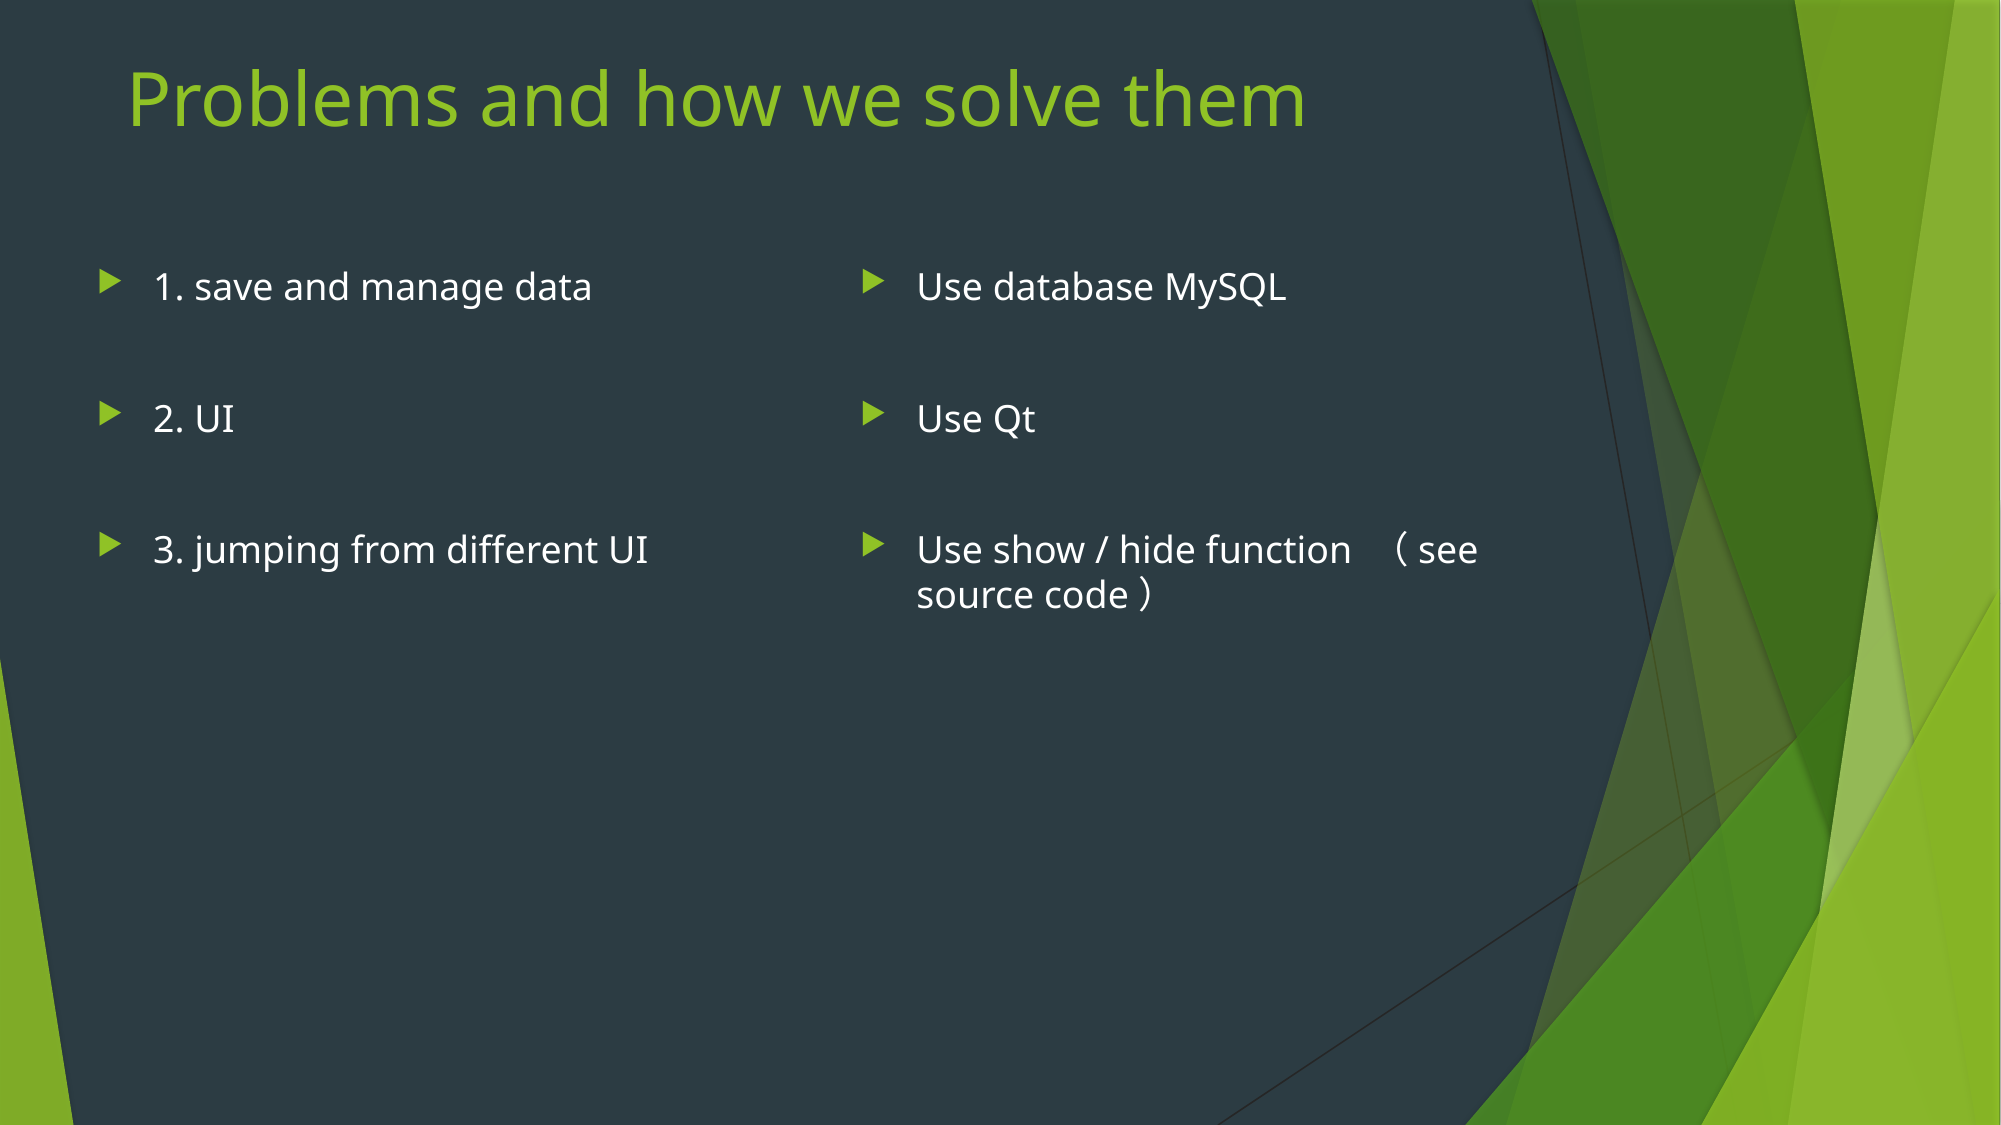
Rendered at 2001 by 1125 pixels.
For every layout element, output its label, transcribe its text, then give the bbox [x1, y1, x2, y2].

list 1. save and manage data 2. UI 3. jumping from different UI [81, 255, 769, 892]
title Problems and how we solve them [111, 44, 1522, 186]
list Use database MySQL Use Qt Use show / hide function （see source code） [845, 255, 1532, 892]
